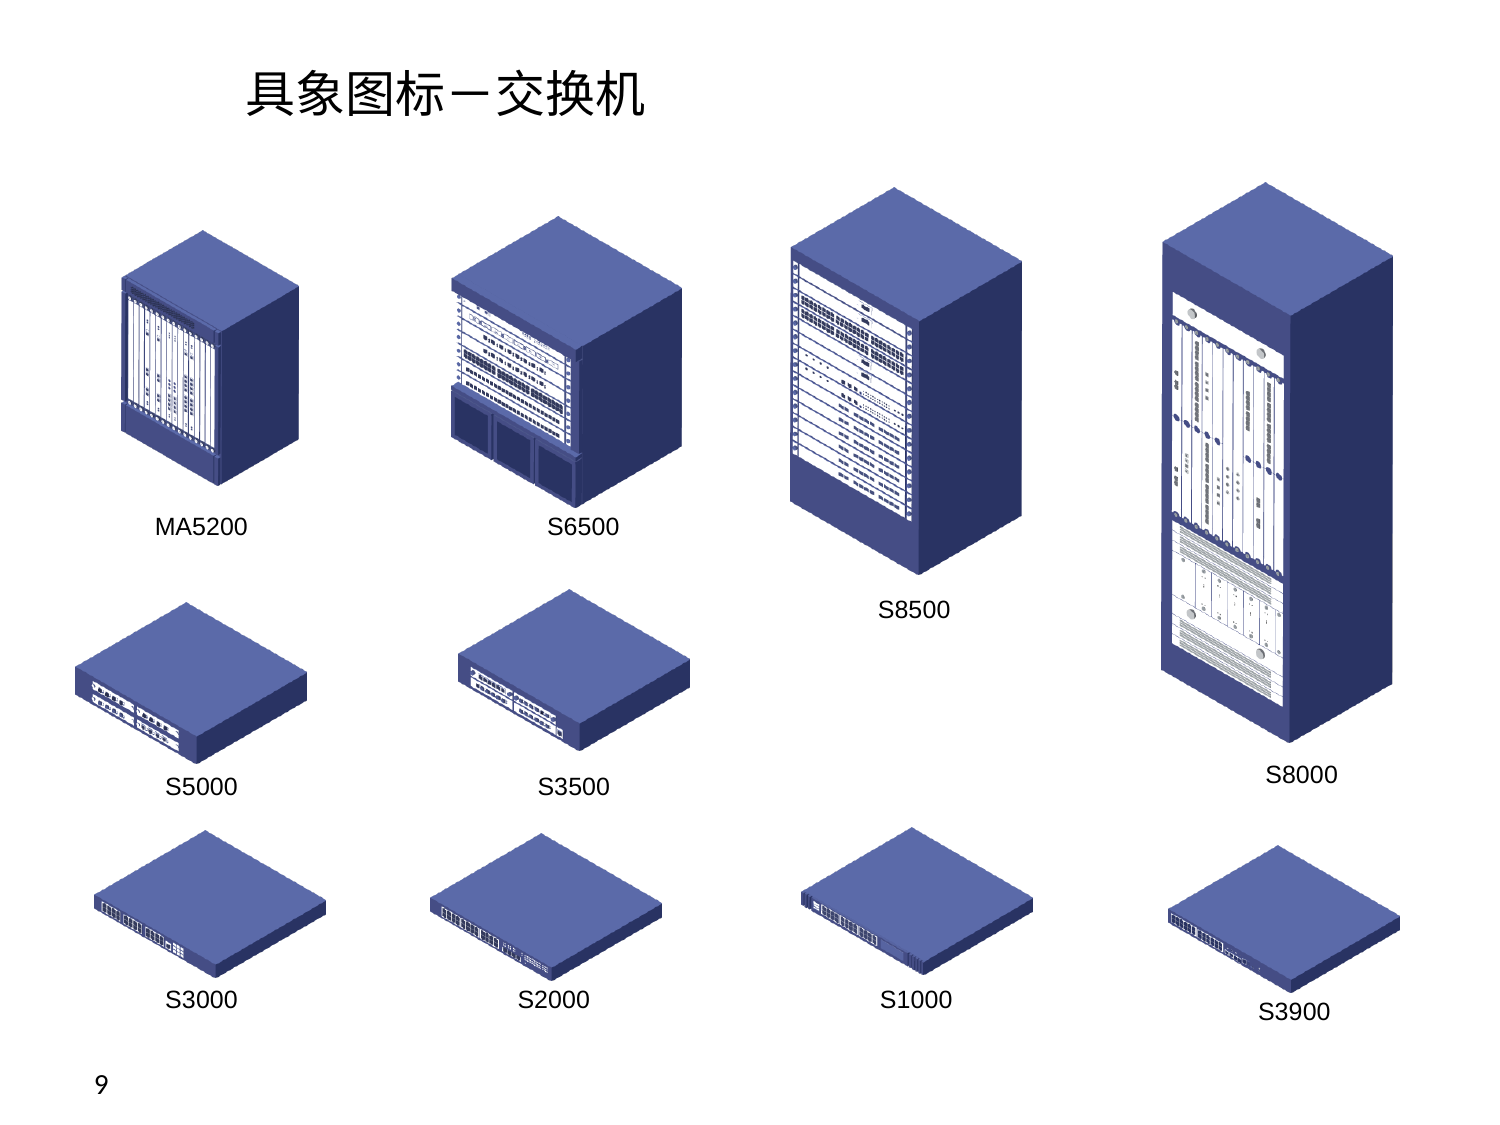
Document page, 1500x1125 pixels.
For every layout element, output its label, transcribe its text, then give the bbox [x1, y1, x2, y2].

text_box S3900 [1224, 1002, 1365, 1033]
picture [1168, 844, 1400, 993]
text_box S2000 [484, 990, 624, 1021]
picture [430, 833, 662, 981]
picture [801, 827, 1033, 975]
text_box S1000 [846, 982, 987, 1021]
picture [790, 187, 1022, 575]
text_box 9 [79, 1058, 124, 1108]
picture [75, 602, 307, 764]
picture [458, 589, 690, 751]
text_box S8000 [1231, 752, 1372, 797]
text_box MA5200 [131, 503, 272, 549]
text_box S8500 [844, 586, 985, 631]
text_box 具象图标－交换机 [230, 54, 661, 130]
picture [120, 229, 299, 486]
picture [1161, 182, 1393, 744]
text_box S3500 [504, 763, 644, 808]
picture [94, 830, 326, 978]
picture [450, 216, 682, 508]
text_box S5000 [131, 771, 272, 808]
text_box S3000 [131, 985, 272, 1021]
text_box S6500 [513, 516, 654, 549]
